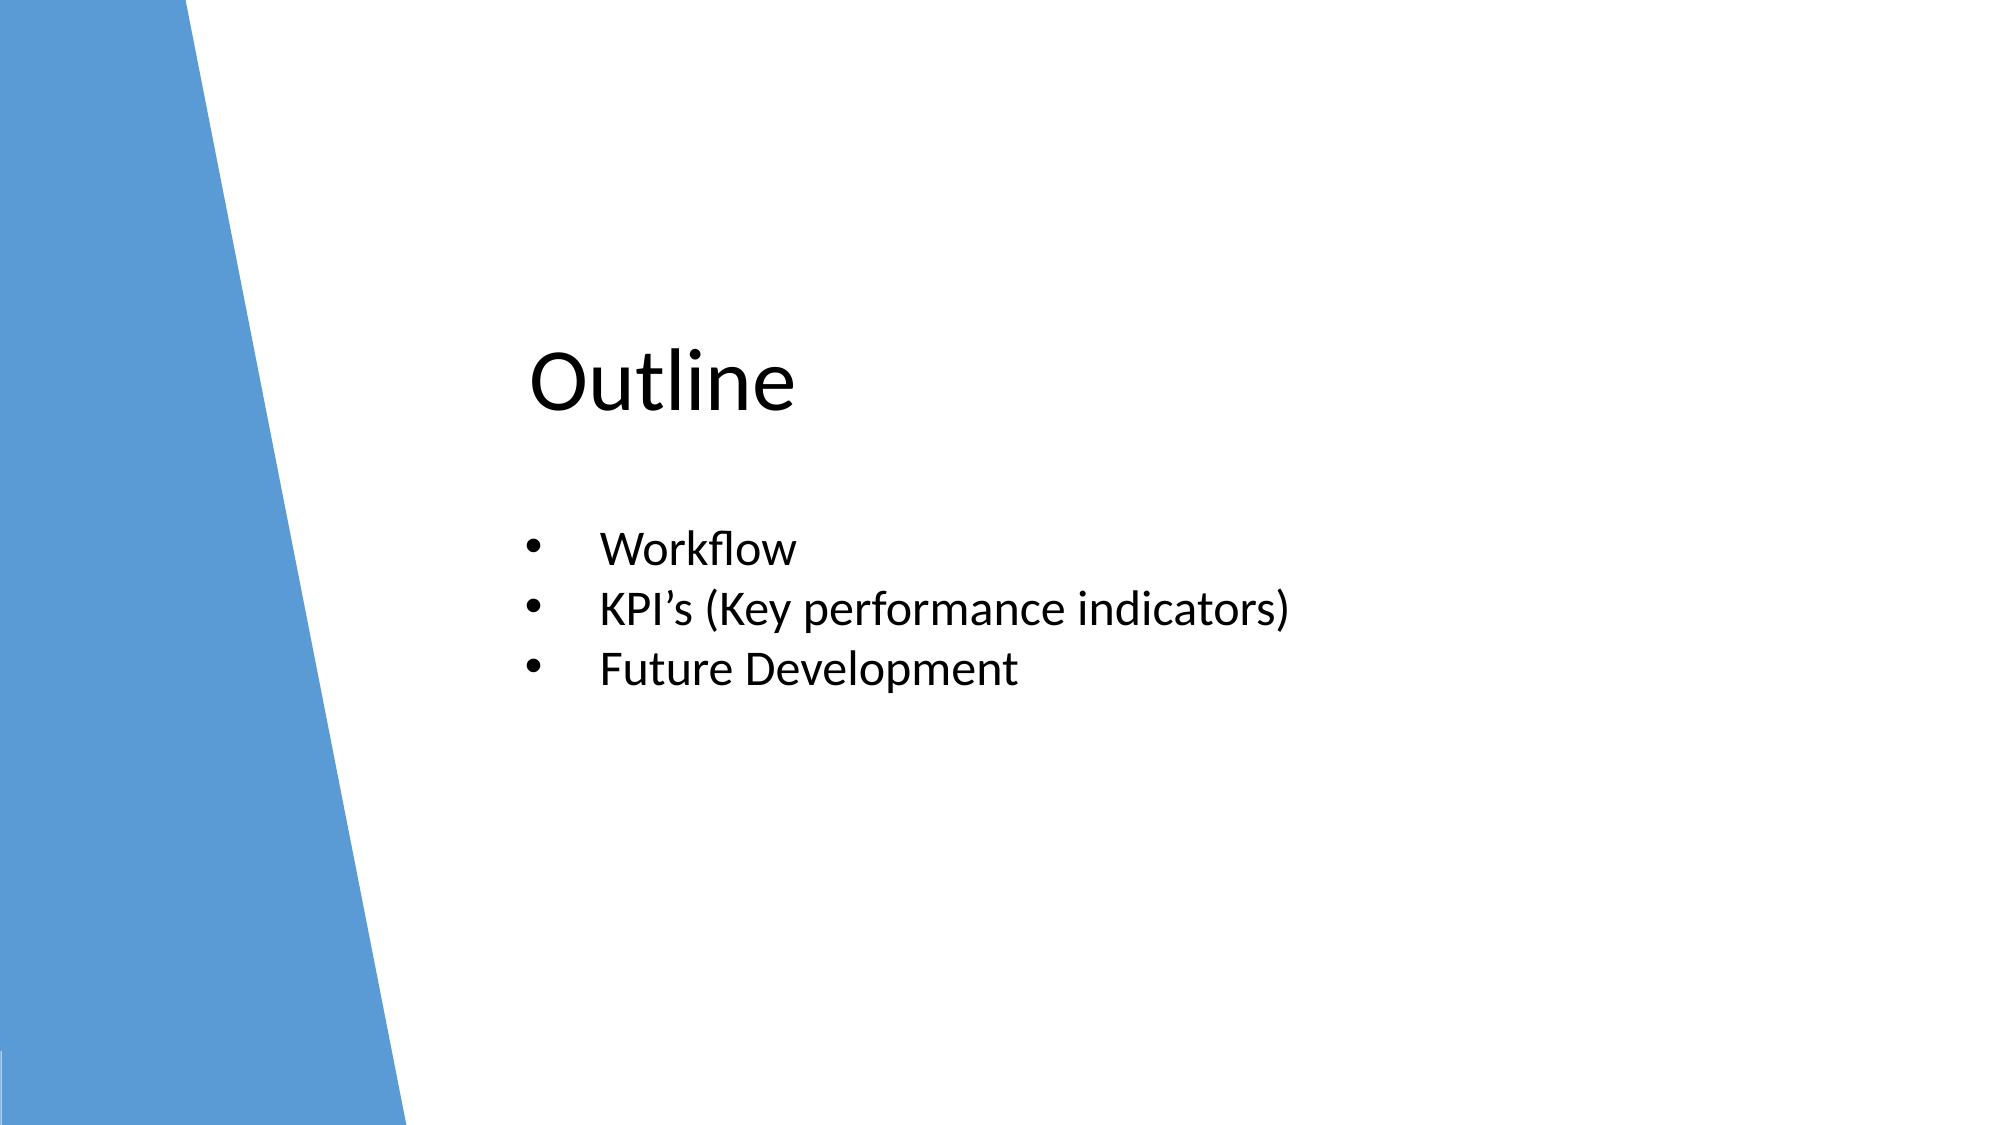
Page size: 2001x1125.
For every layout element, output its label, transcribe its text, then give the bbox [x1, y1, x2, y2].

text_box Outline [509, 281, 888, 469]
text_box Workflow KPI’s (Key performance indicators) Future Development [509, 508, 1427, 703]
